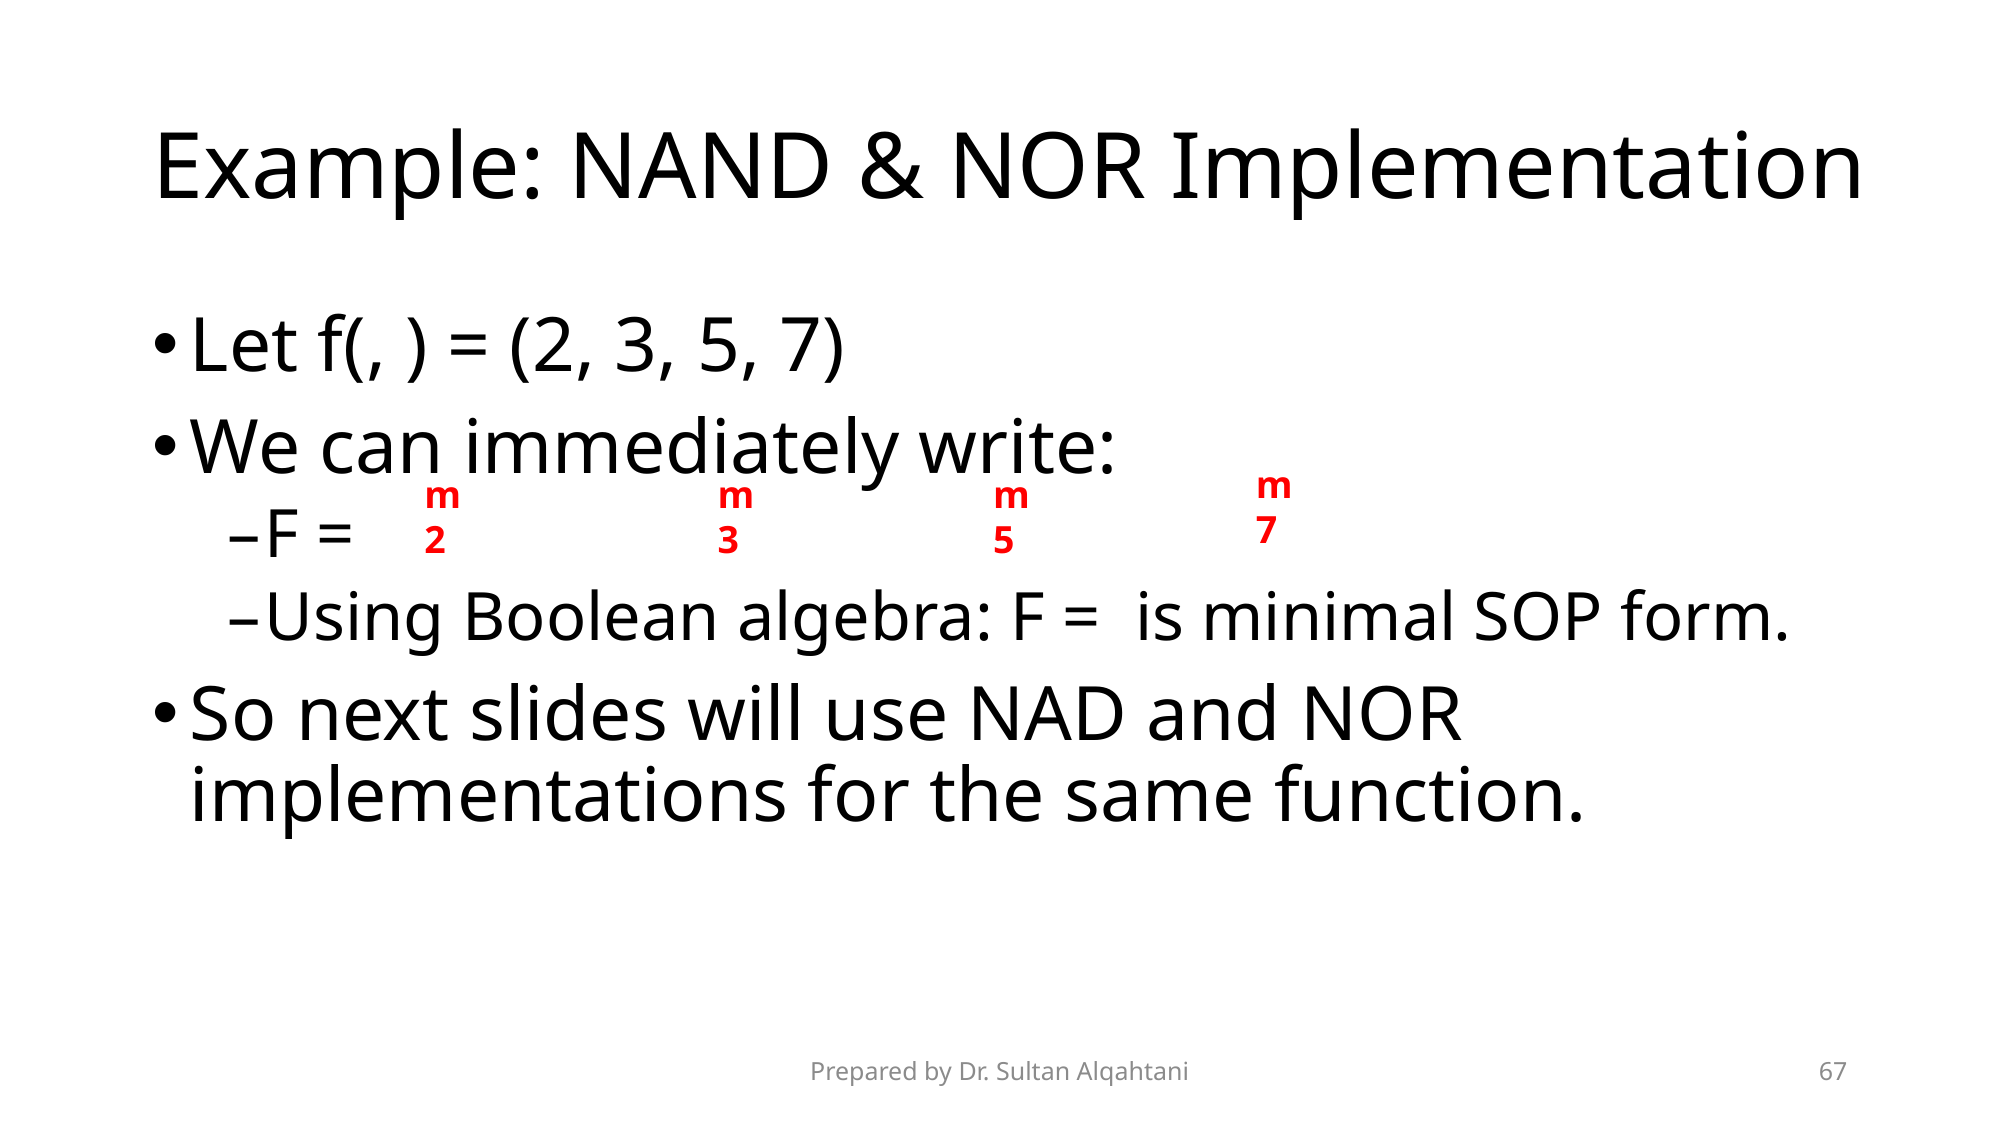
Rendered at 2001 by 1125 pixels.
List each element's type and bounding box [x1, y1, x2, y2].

footer [662, 1042, 1338, 1103]
text_box [409, 463, 494, 569]
slide_number [1412, 1042, 1863, 1103]
text_box [978, 463, 1063, 569]
title [137, 59, 1910, 278]
text_box [702, 463, 787, 569]
text_box [1241, 454, 1326, 559]
